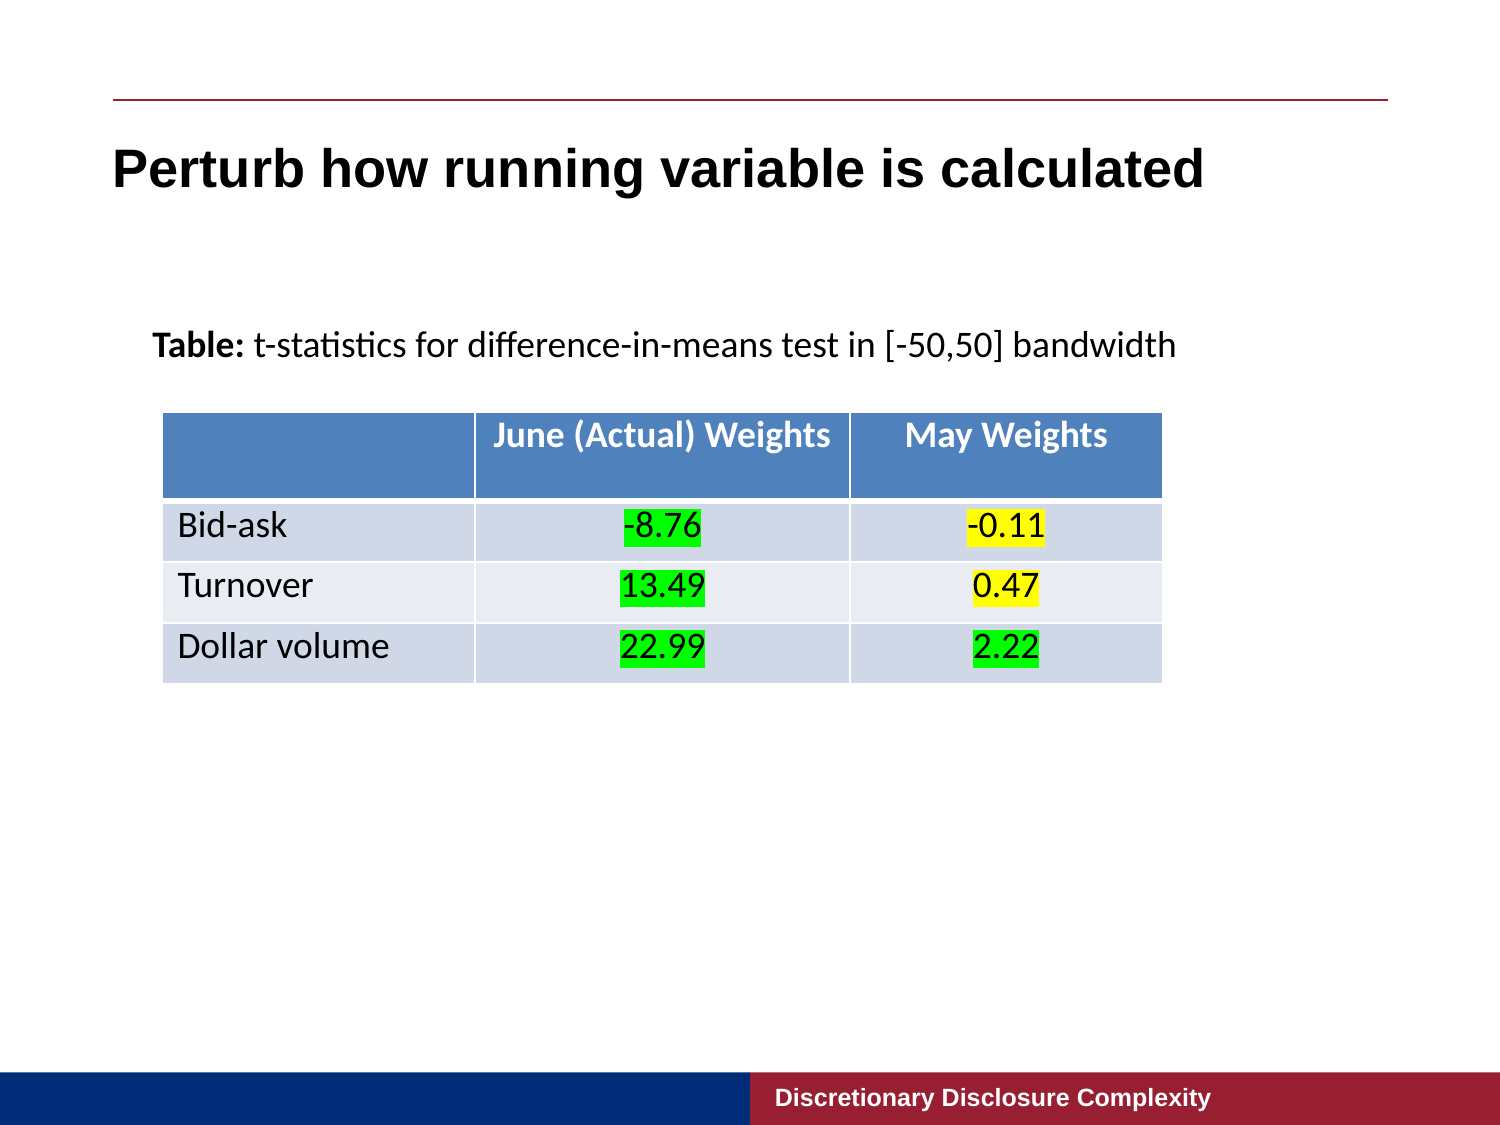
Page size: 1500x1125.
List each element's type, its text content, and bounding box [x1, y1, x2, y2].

footer Discretionary Disclosure Complexity [774, 1072, 1338, 1121]
table_cell -0.11 [851, 504, 1162, 561]
table_cell -8.76 [476, 504, 849, 561]
table_cell Turnover [163, 563, 474, 622]
table_header [163, 413, 474, 498]
table_cell Bid-ask [163, 504, 474, 561]
table_header June (Actual) Weights [476, 413, 849, 498]
table_cell Dollar volume [163, 624, 474, 683]
table_header May Weights [851, 413, 1162, 498]
table_cell 2.22 [851, 624, 1162, 683]
table_cell 13.49 [476, 563, 849, 622]
table_cell 22.99 [476, 624, 849, 683]
text_box Table: t-statistics for difference-in-means test in [-50,50] bandwidth [137, 312, 1213, 373]
table_cell 0.47 [851, 563, 1162, 622]
title Perturb how running variable is calculated [112, 124, 1388, 276]
